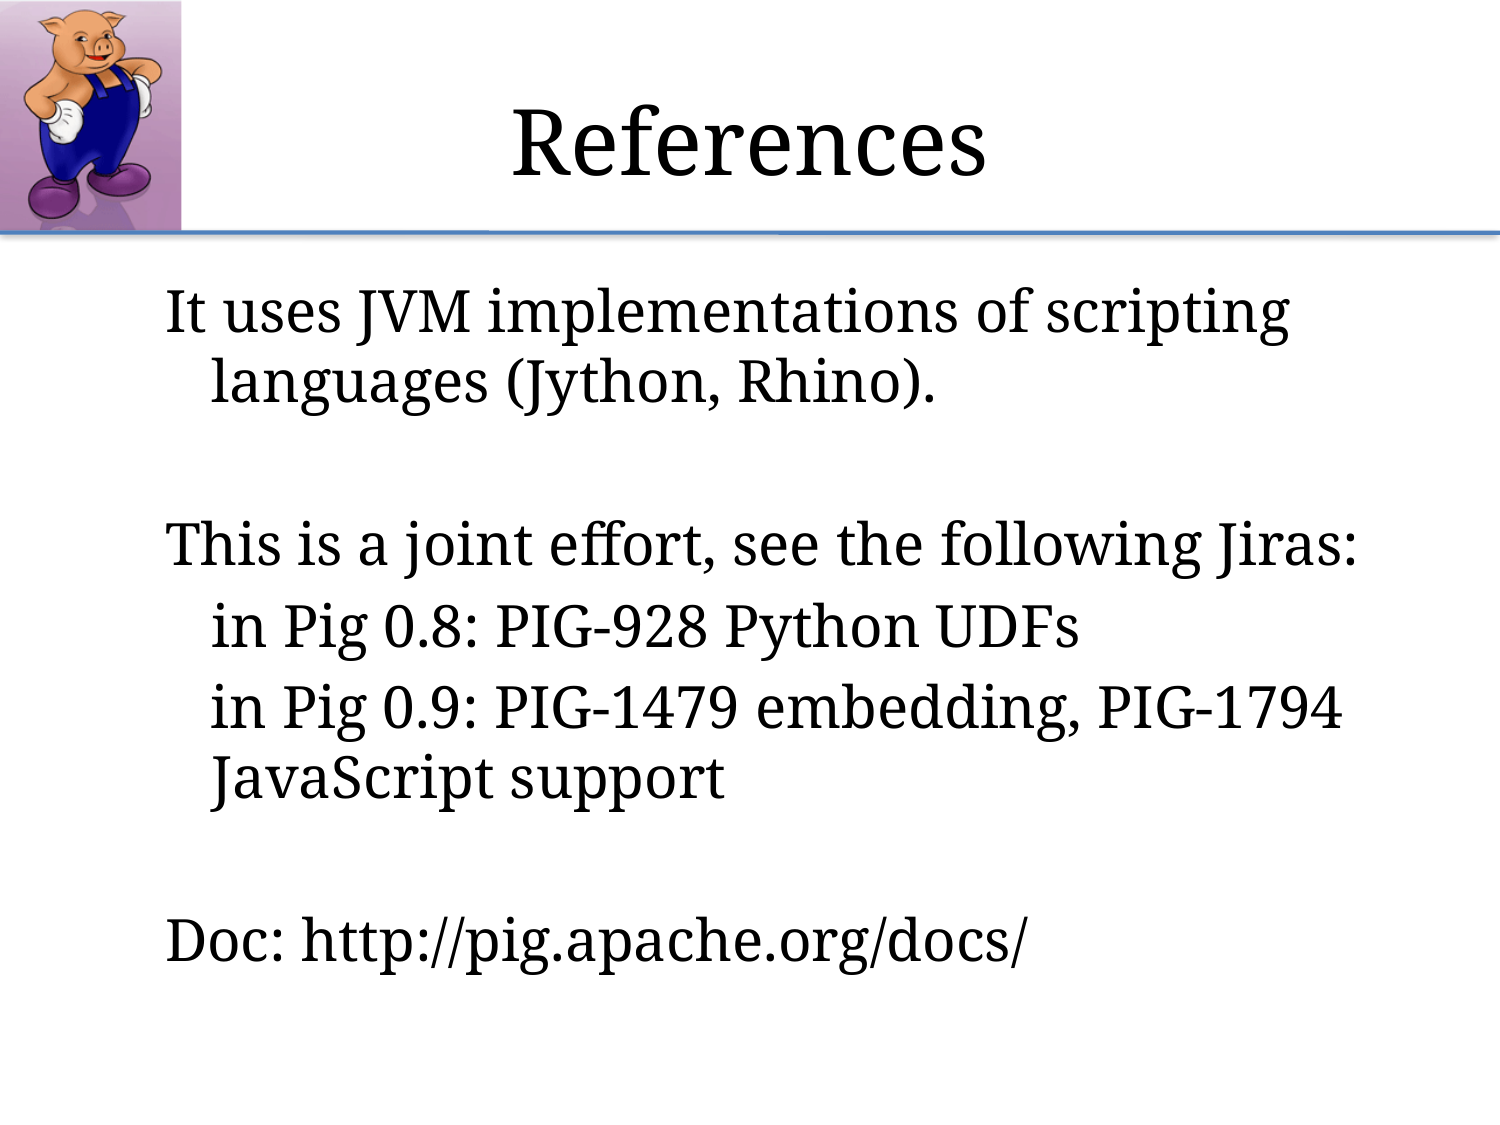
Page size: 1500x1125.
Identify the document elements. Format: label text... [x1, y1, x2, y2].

list It uses JVM implementations of scripting languages (Jython, Rhino). This is a joint effort, see the following Jiras: in Pig 0.8: PIG-928 Python UDFs in Pig 0.9: PIG-1479 embedding, PIG-1794 JavaScript support Doc: http://pig.apache.org/docs/ [75, 267, 1425, 1095]
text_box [0, 0, 1500, 233]
